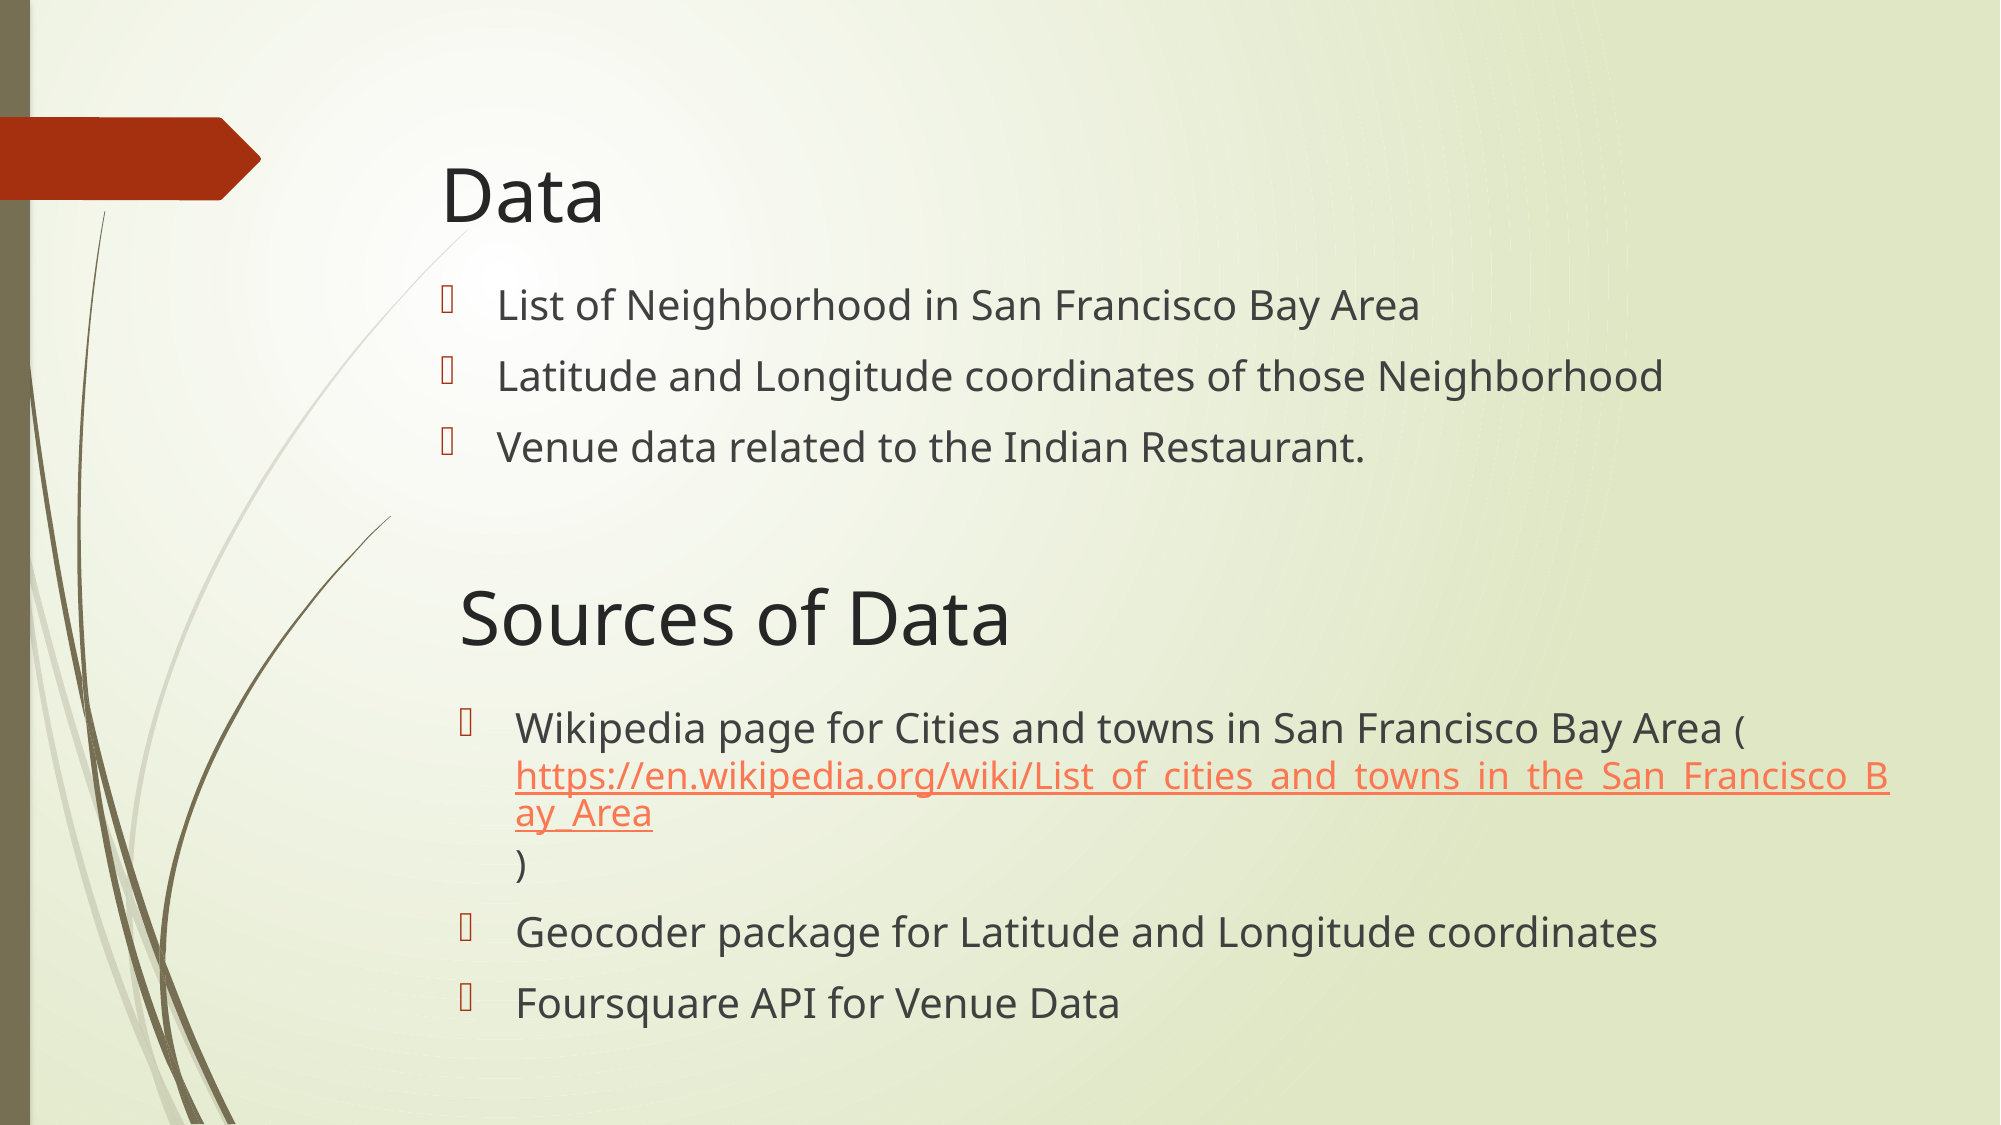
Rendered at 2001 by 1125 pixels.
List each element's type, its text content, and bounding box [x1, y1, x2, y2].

text_box Sources of Data [444, 562, 1907, 694]
text_box Wikipedia page for Cities and towns in San Francisco Bay Area (https://en.wikipedia.org/wiki/List_of_cities_and_towns_in_the_San_Francisco_Bay_Area) Geocoder package for Latitude and Longitude coordinates Foursquare API for Venue Data [443, 694, 1907, 1040]
list List of Neighborhood in San Francisco Bay Area Latitude and Longitude coordinates of those Neighborhood Venue data related to the Indian Restaurant. [425, 270, 1888, 543]
title Data [425, 139, 1888, 270]
